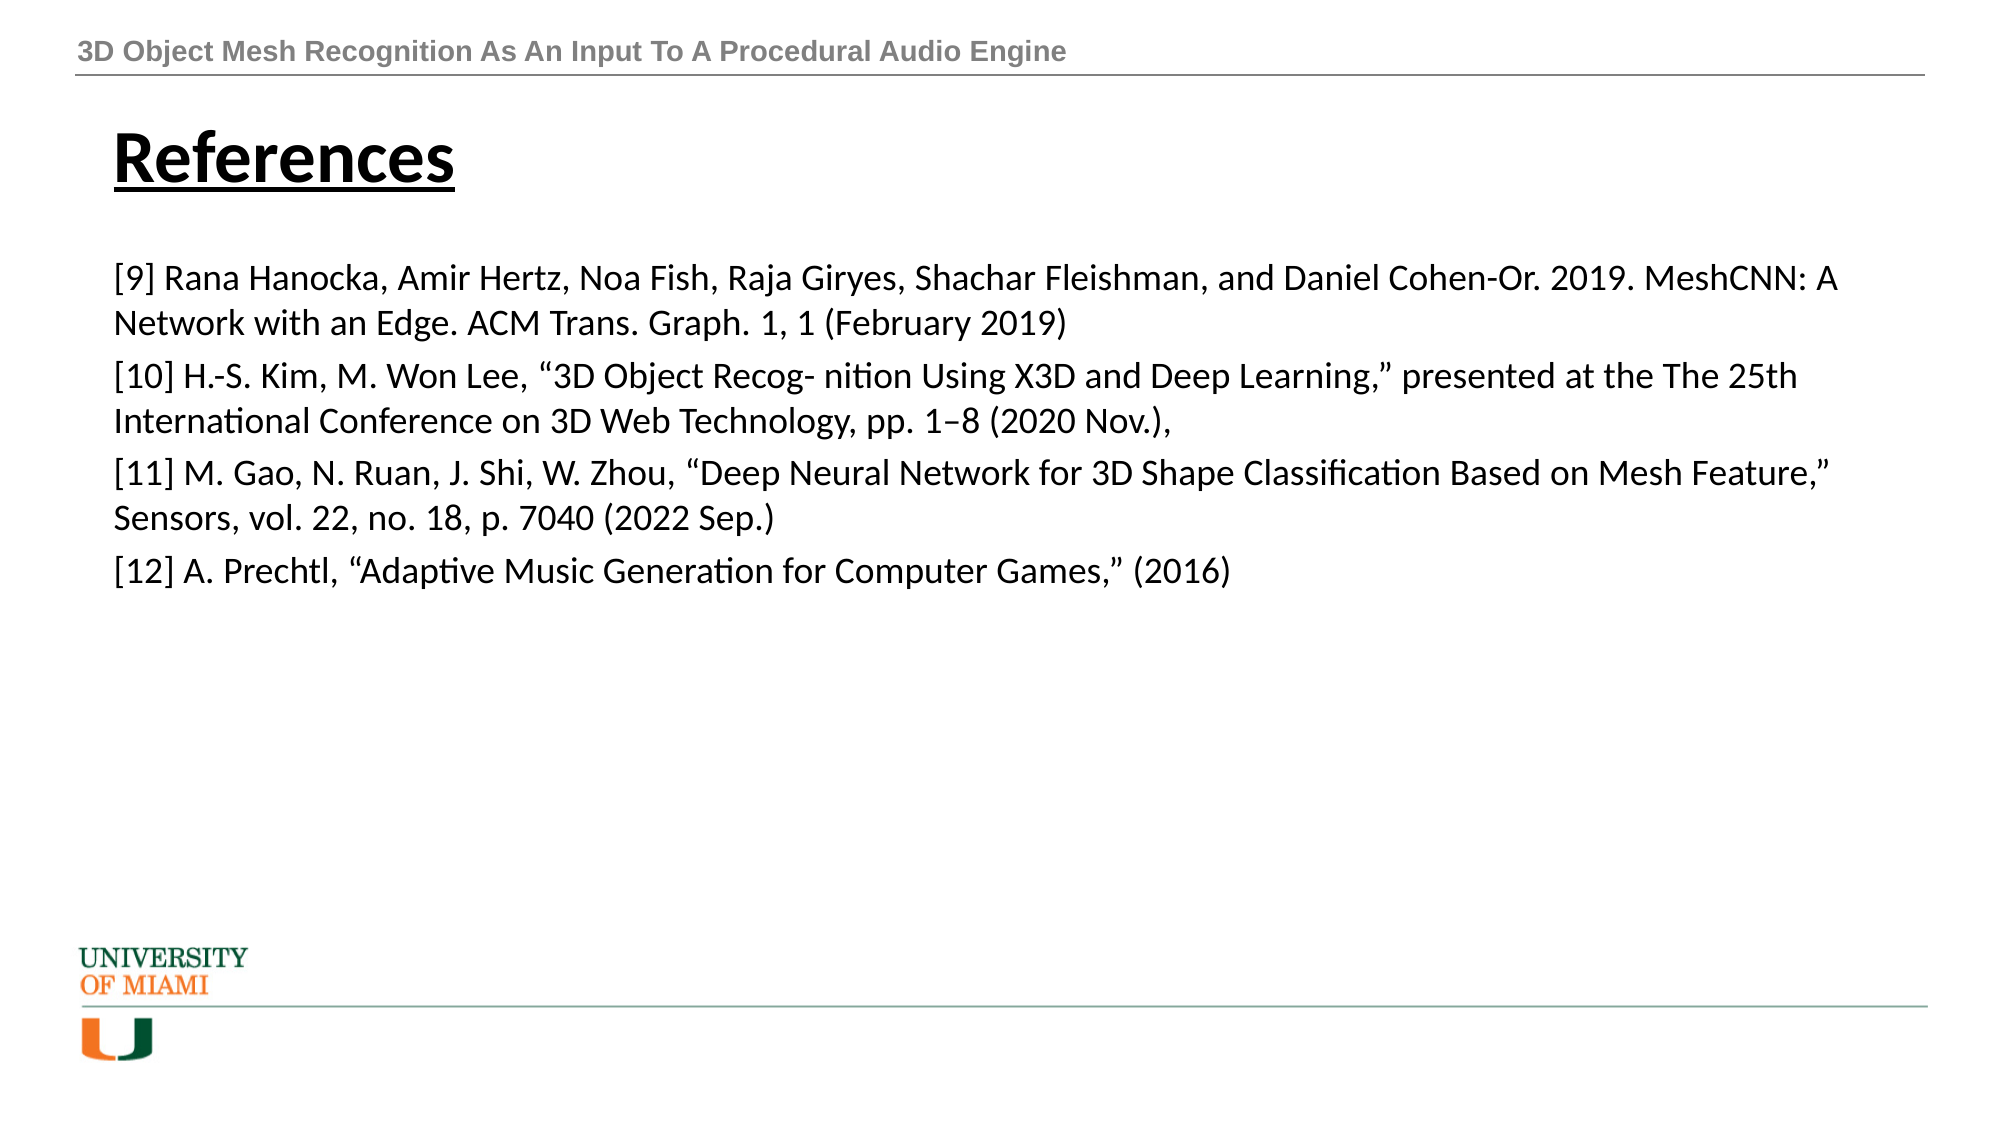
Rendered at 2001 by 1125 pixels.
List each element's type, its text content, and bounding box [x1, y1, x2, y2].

text_box 3D Object Mesh Recognition As An Input To A Procedural Audio Engine [62, 24, 1375, 75]
list [9] Rana Hanocka, Amir Hertz, Noa Fish, Raja Giryes, Shachar Fleishman, and Daniel Cohen-Or. 2019. MeshCNN: A Network with an Edge. ACM Trans. Graph. 1, 1 (February 2019) [10] H.-S. Kim, M. Won Lee, “3D Object Recog- nition Using X3D and Deep Learning,” presented at the The 25th International Conference on 3D Web Technology, pp. 1–8 (2020 Nov.), [11] M. Gao, N. Ruan, J. Shi, W. Zhou, “Deep Neural Network for 3D Shape Classification Based on Mesh Feature,” Sensors, vol. 22, no. 18, p. 7040 (2022 Sep.) [12] A. Prechtl, “Adaptive Music Generation for Computer Games,” (2016) [99, 245, 1899, 989]
title References [99, 99, 1899, 225]
picture [0, 924, 2000, 1125]
